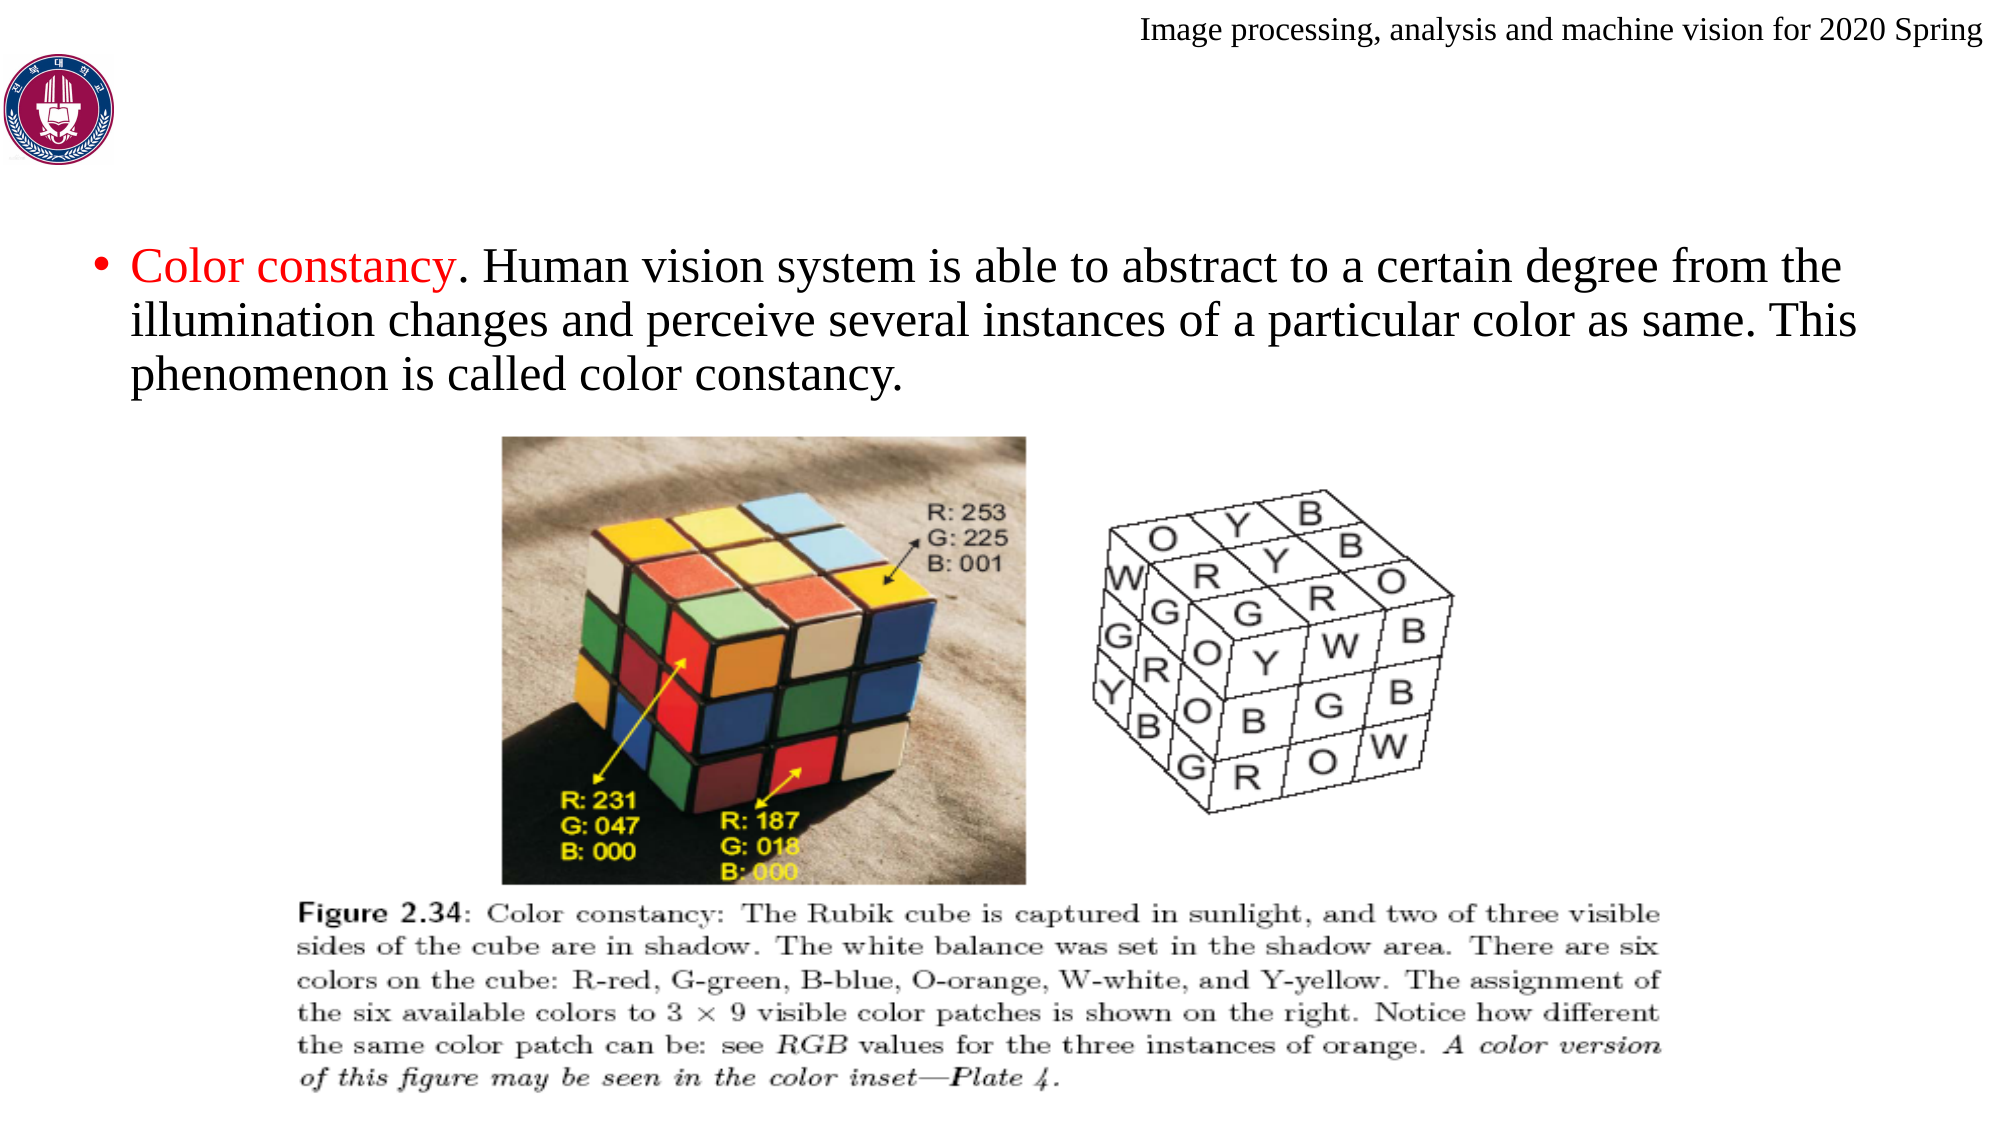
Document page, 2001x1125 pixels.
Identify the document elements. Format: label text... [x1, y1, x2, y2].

picture [3, 54, 114, 165]
list Color constancy. Human vision system is able to abstract to a certain degree from the illumination changes and perceive several instances of a particular color as same. This phenomenon is called color constancy. [78, 231, 1922, 993]
picture [280, 408, 1682, 1122]
